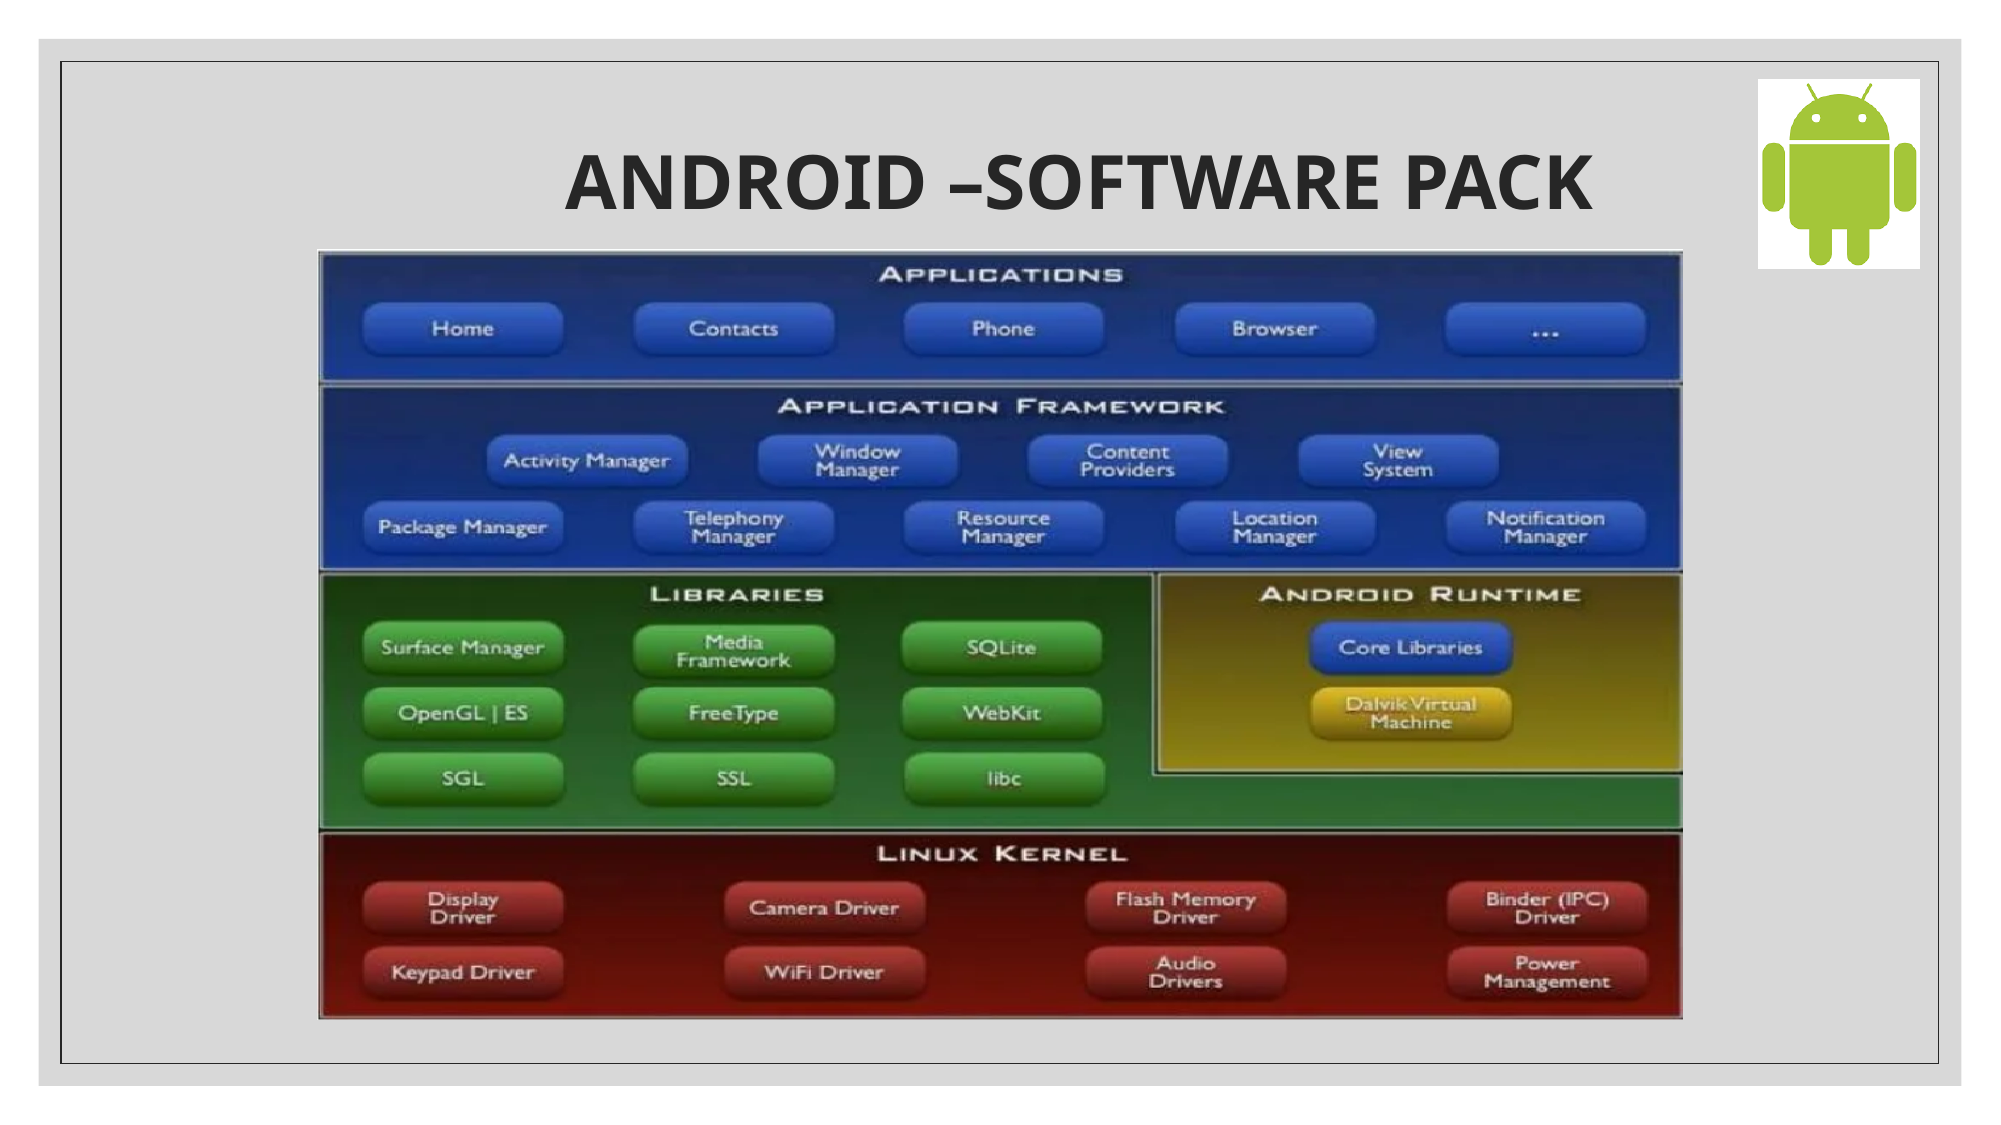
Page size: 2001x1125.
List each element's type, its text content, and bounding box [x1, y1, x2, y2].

title ANDROID –SOFTWARE PACK [160, 120, 1752, 250]
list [317, 249, 1683, 1020]
picture [1758, 79, 1920, 270]
